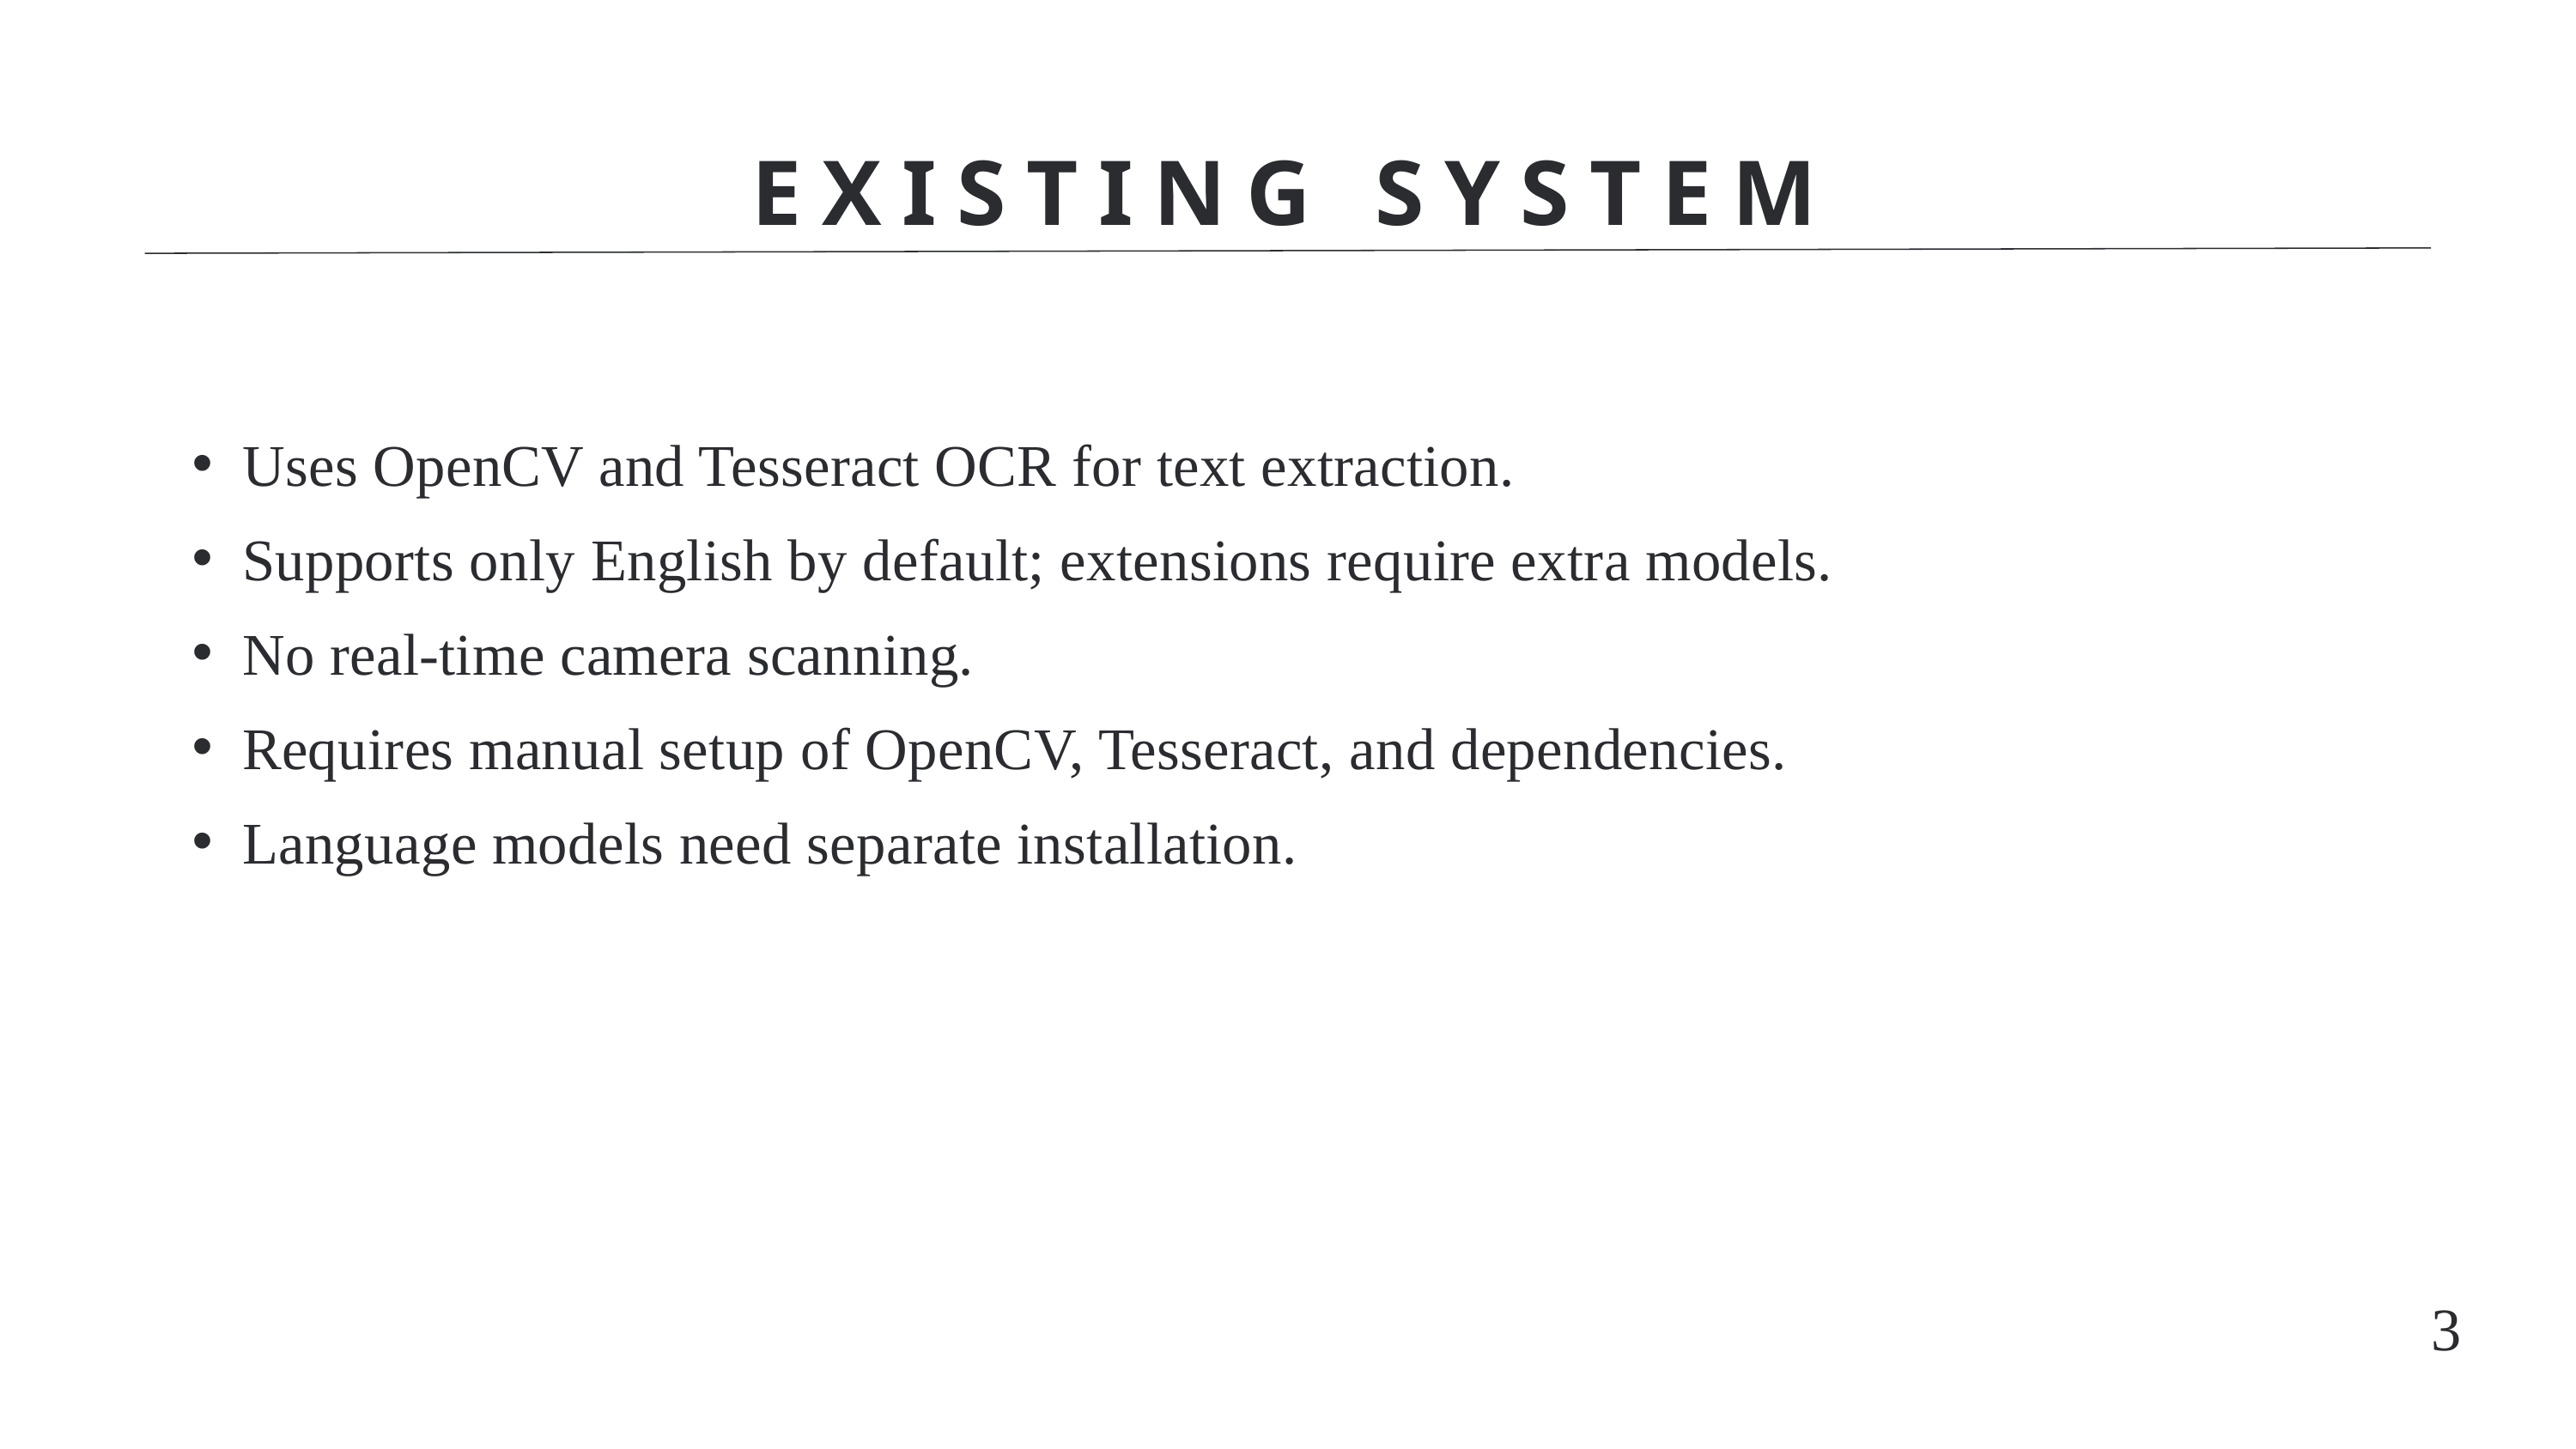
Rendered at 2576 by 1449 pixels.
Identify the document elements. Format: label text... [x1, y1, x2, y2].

text_box Uses OpenCV and Tesseract OCR for text extraction. Supports only English by default; extensions require extra models. No real-time camera scanning. Requires manual setup of OpenCV, Tesseract, and dependencies. Language models need separate installation. [142, 403, 1938, 971]
text_box EXISTING SYSTEM [142, 118, 2428, 244]
text_box 3 [2431, 1307, 2464, 1363]
